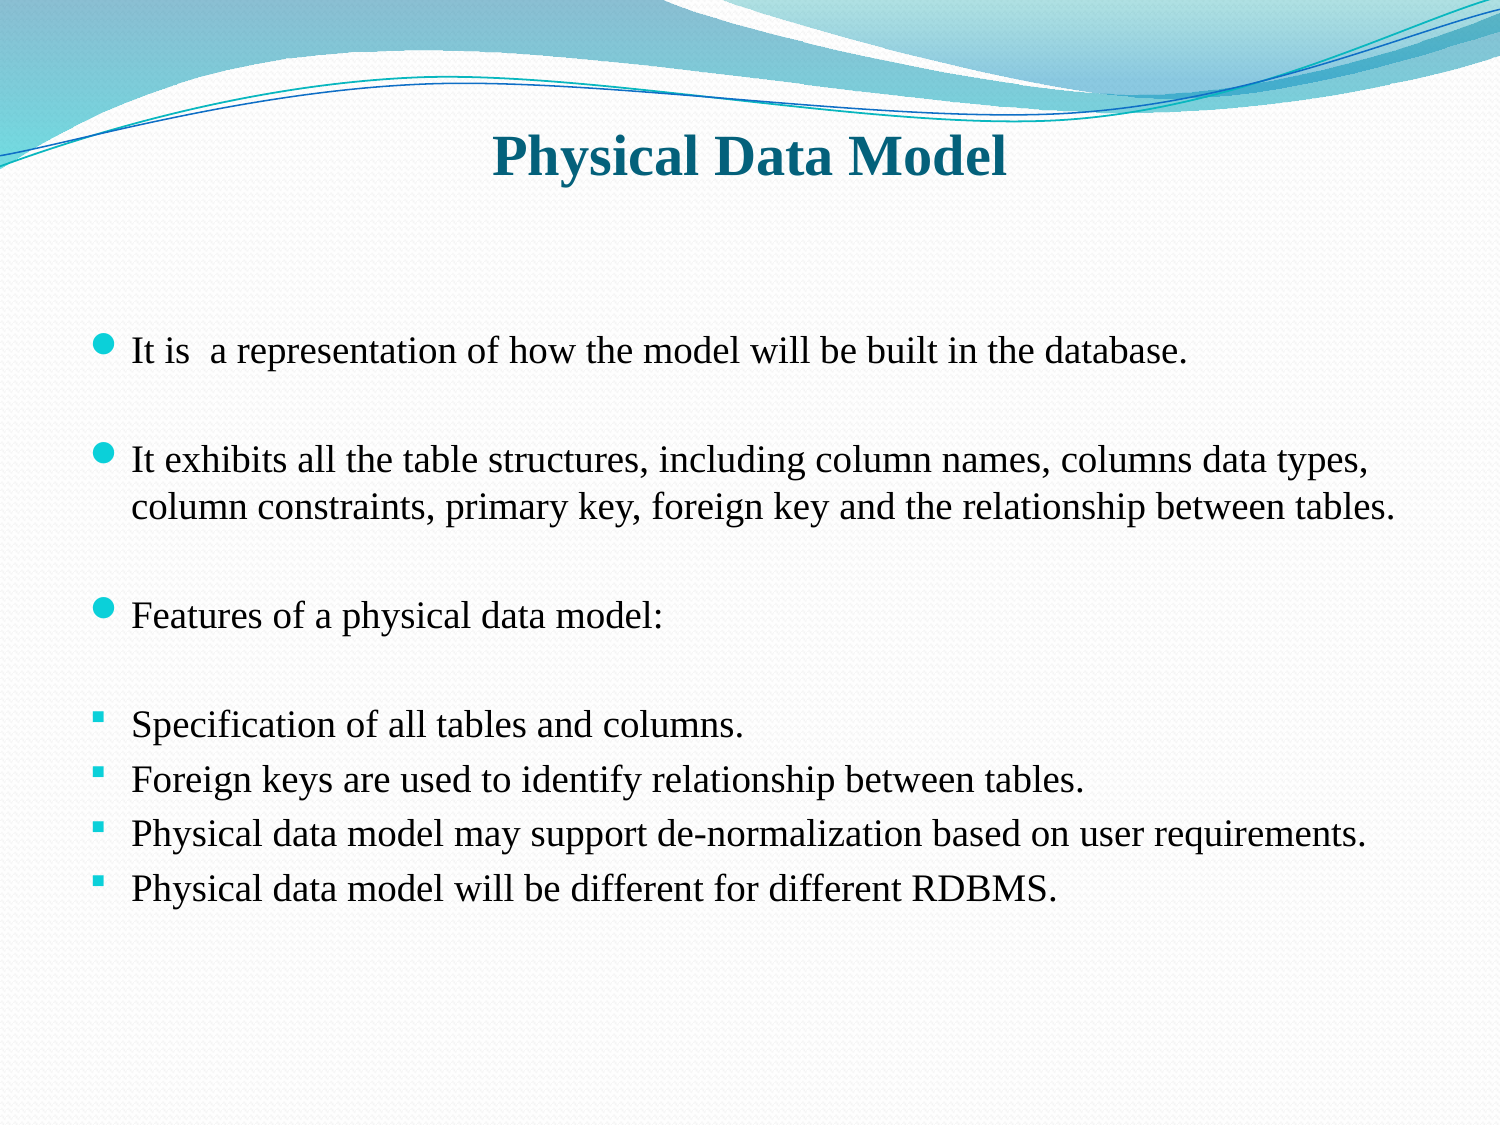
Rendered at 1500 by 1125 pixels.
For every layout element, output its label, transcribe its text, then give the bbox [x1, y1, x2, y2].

list It is a representation of how the model will be built in the database. It exhibits all the table structures, including column names, columns data types, column constraints, primary key, foreign key and the relationship between tables. Features of a physical data model: Specification of all tables and columns. Foreign keys are used to identify relationship between tables. Physical data model may support de-normalization based on user requirements. Physical data model will be different for different RDBMS. [75, 317, 1425, 1038]
title Physical Data Model [75, 23, 1425, 188]
